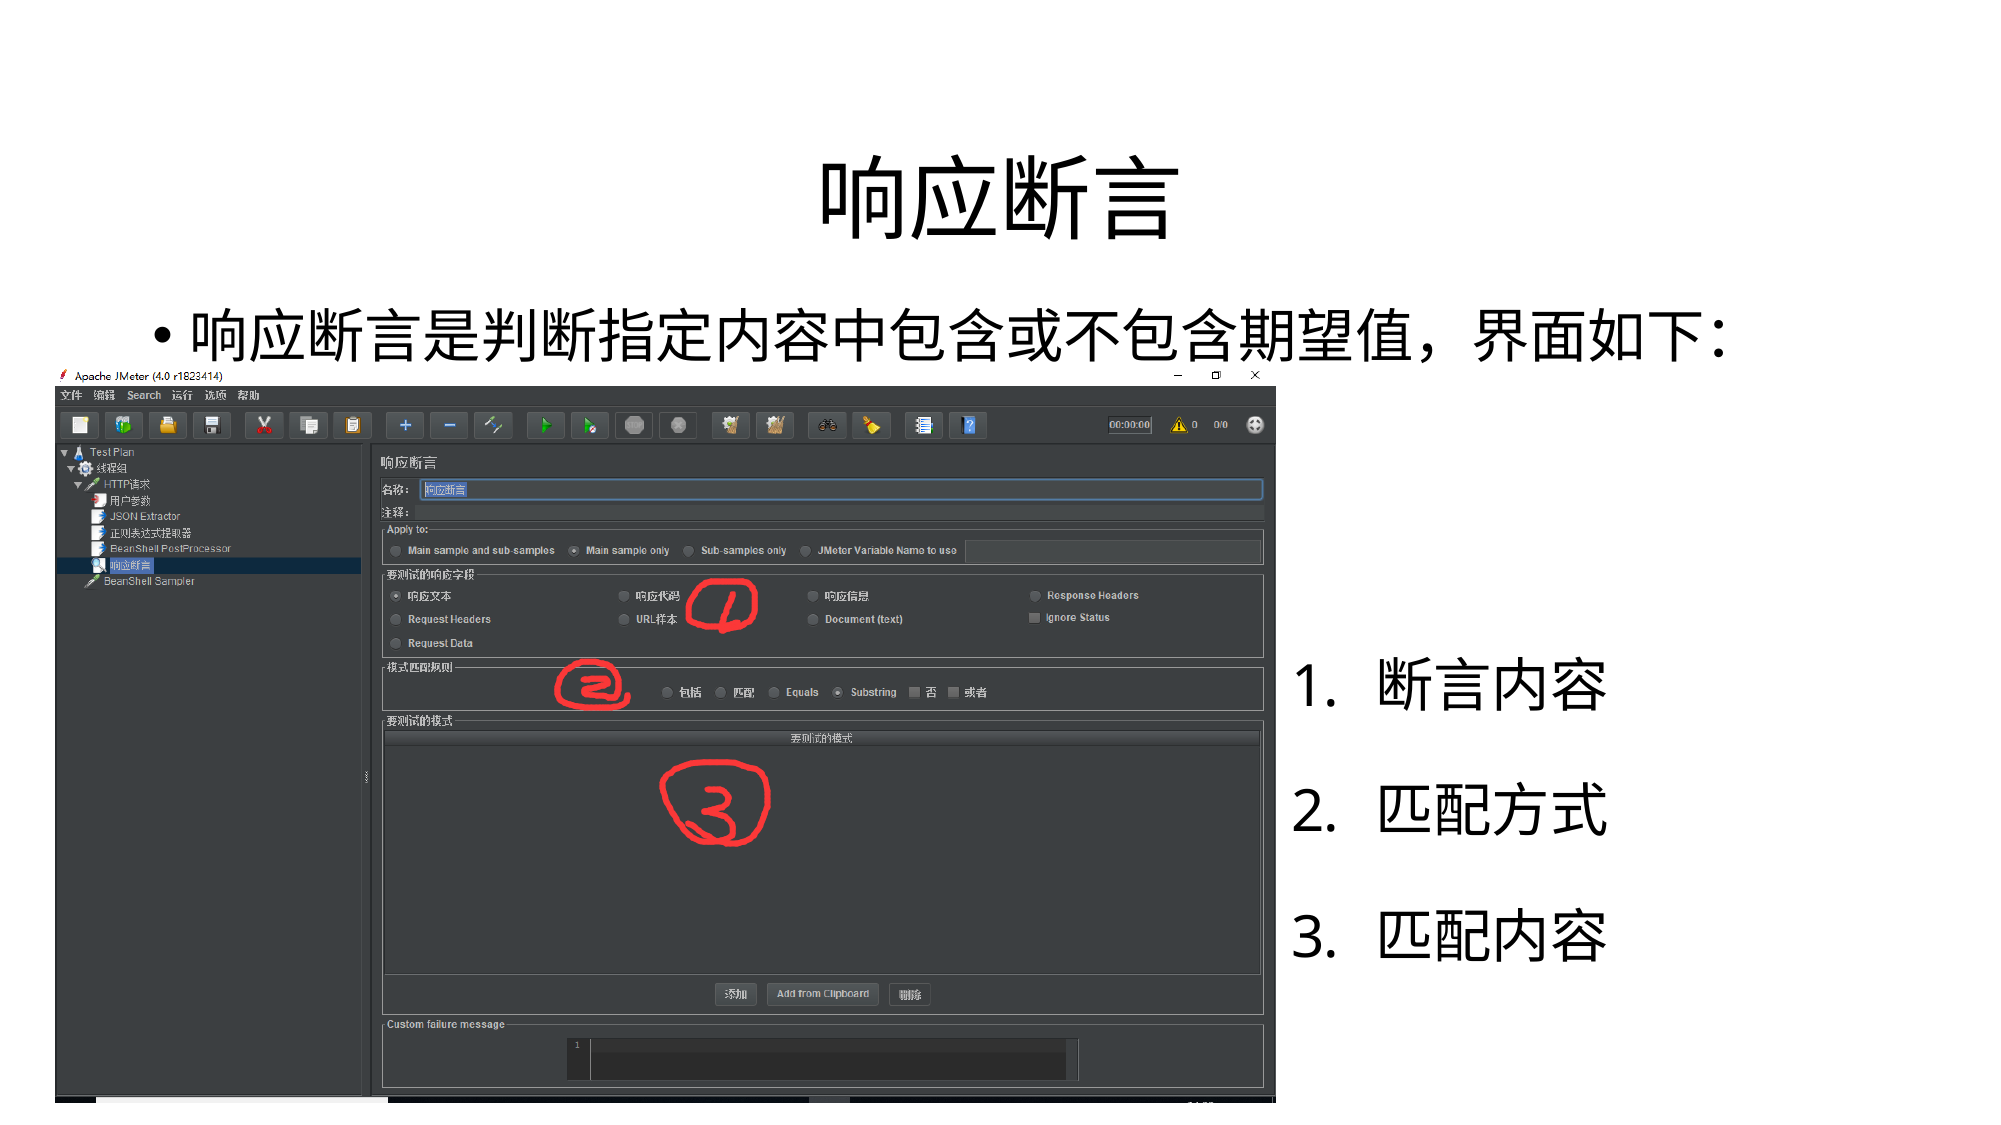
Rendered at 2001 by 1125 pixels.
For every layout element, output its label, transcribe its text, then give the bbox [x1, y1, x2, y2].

picture [54, 366, 1276, 1103]
title 响应断言 [137, 59, 1863, 278]
text_box 断言内容 匹配方式 匹配内容 [1275, 388, 1850, 1125]
list 响应断言是判断指定内容中包含或不包含期望值，界面如下： [137, 299, 1863, 1014]
